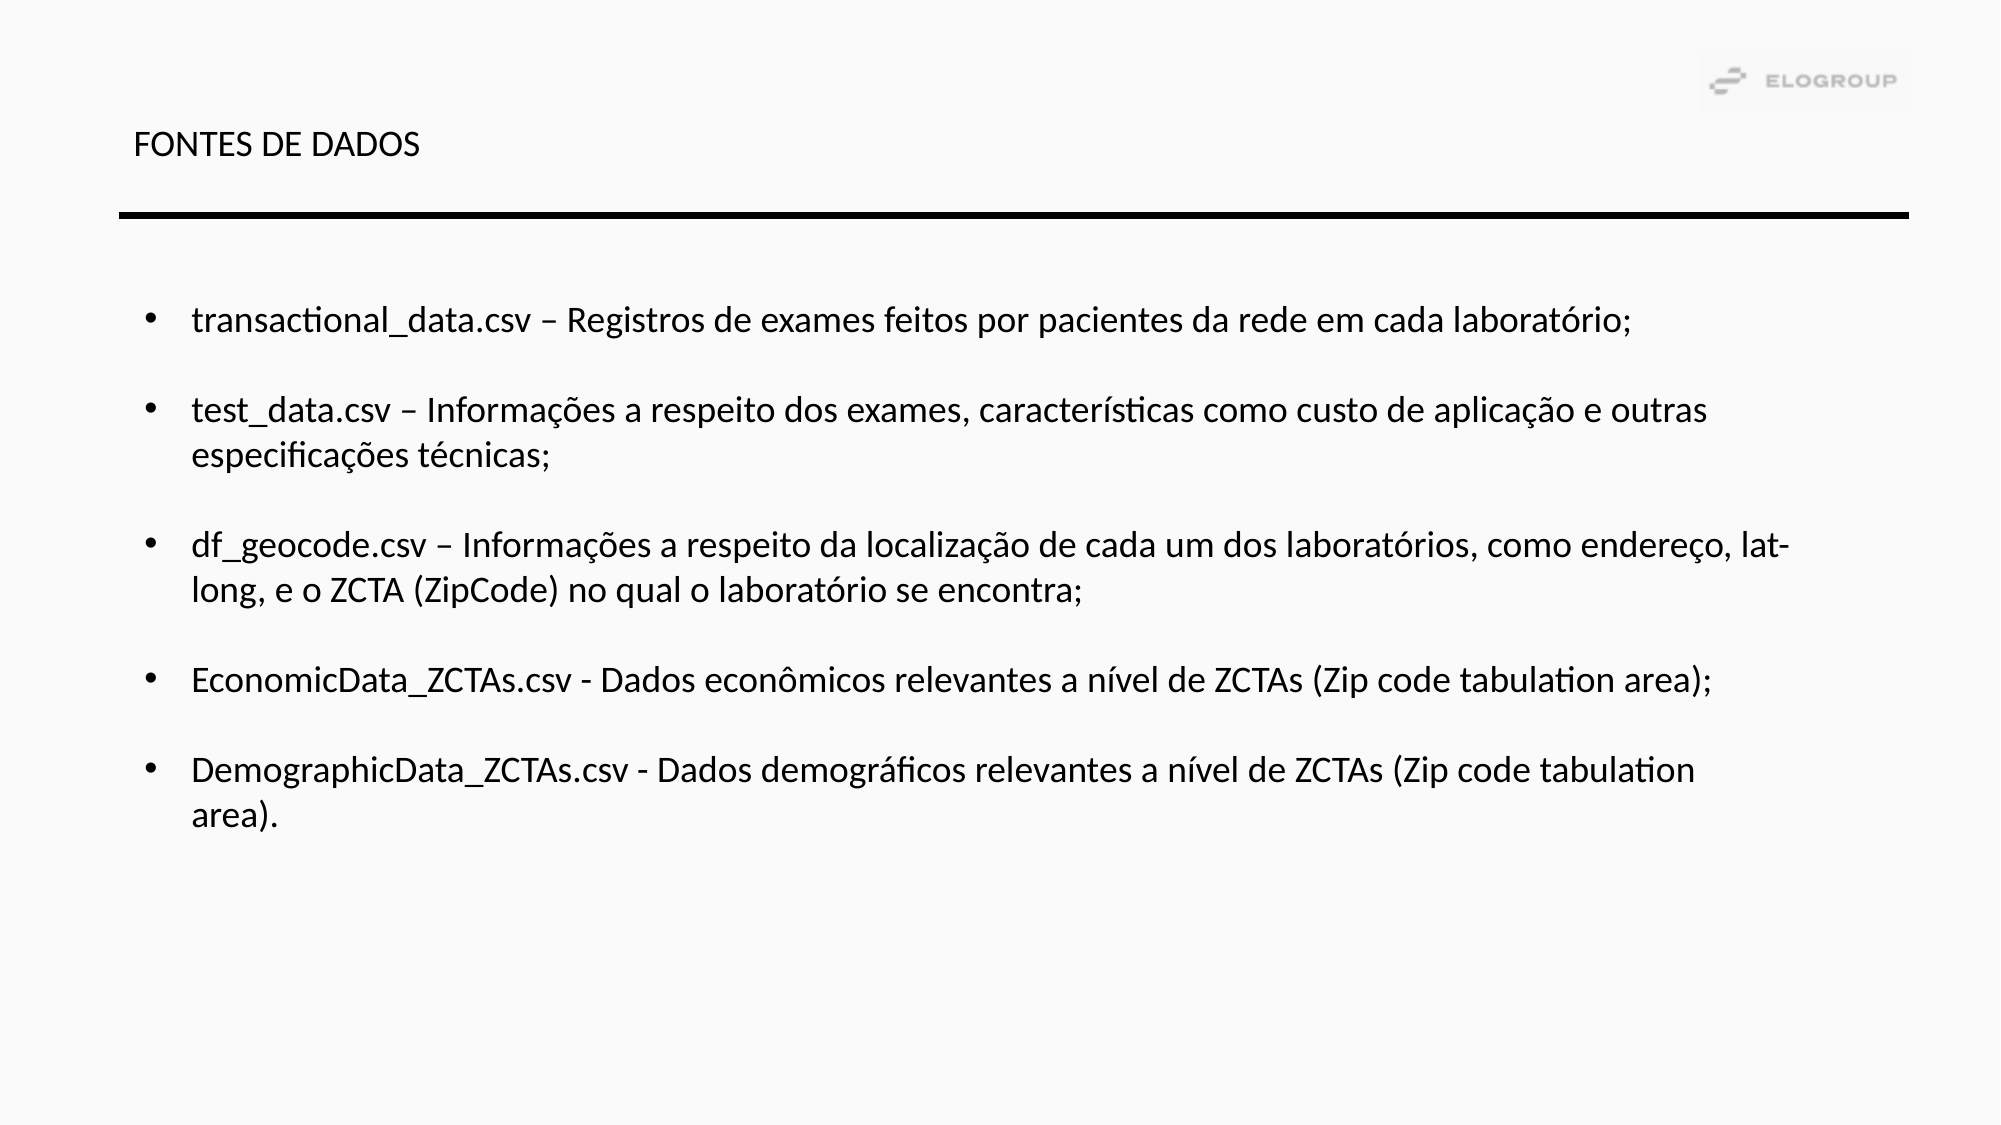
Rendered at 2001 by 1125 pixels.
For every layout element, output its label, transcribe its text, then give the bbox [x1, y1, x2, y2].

text_box FONTES DE DADOS [118, 111, 1521, 171]
text_box transactional_data.csv – Registros de exames feitos por pacientes da rede em cada laboratório; test_data.csv – Informações a respeito dos exames, características como custo de aplicação e outras especificações técnicas; df_geocode.csv – Informações a respeito da localização de cada um dos laboratórios, como endereço, lat-long, e o ZCTA (ZipCode) no qual o laboratório se encontra; EconomicData_ZCTAs.csv - Dados econômicos relevantes a nível de ZCTAs (Zip code tabulation area); DemographicData_ZCTAs.csv - Dados demográficos relevantes a nível de ZCTAs (Zip code tabulation area). [129, 287, 1808, 843]
picture [1699, 51, 1910, 112]
